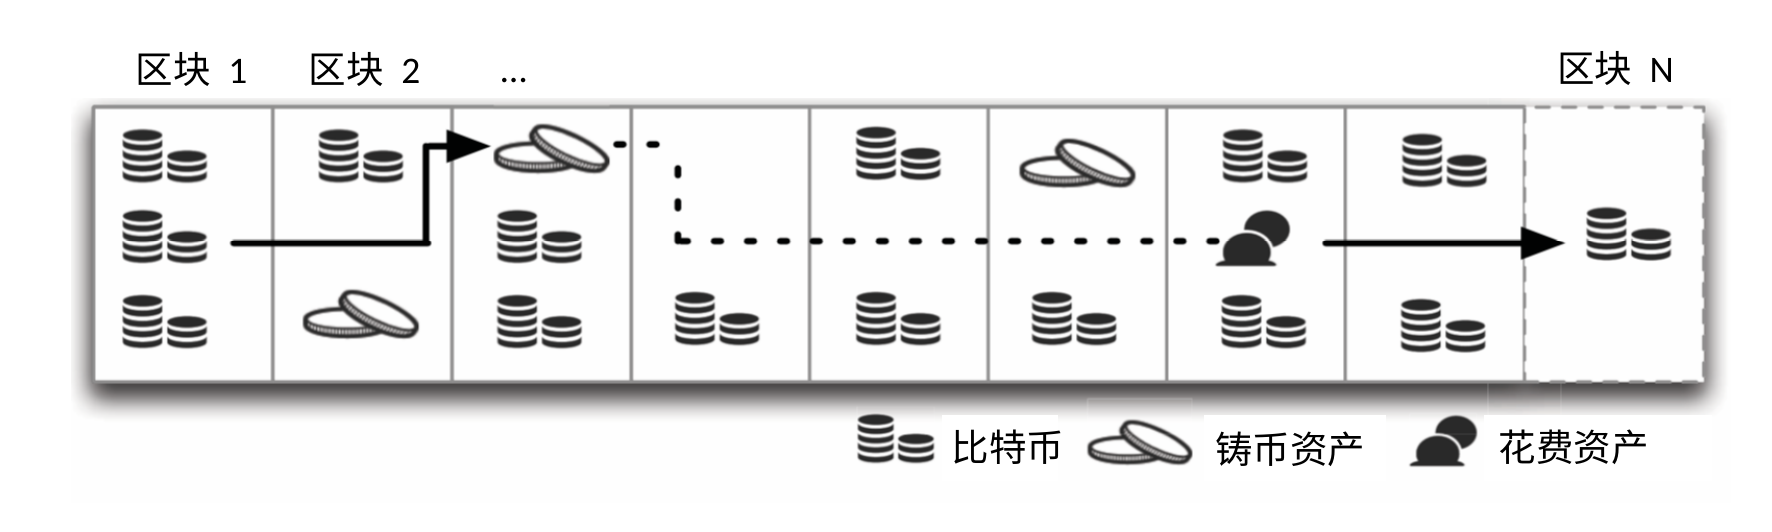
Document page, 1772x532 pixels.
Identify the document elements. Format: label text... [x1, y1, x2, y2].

text_box … [486, 38, 679, 98]
text_box 区块 1 [121, 38, 294, 98]
text_box 区块 N [1542, 38, 1735, 98]
picture [71, 98, 1731, 504]
text_box 区块 2 [294, 38, 486, 98]
